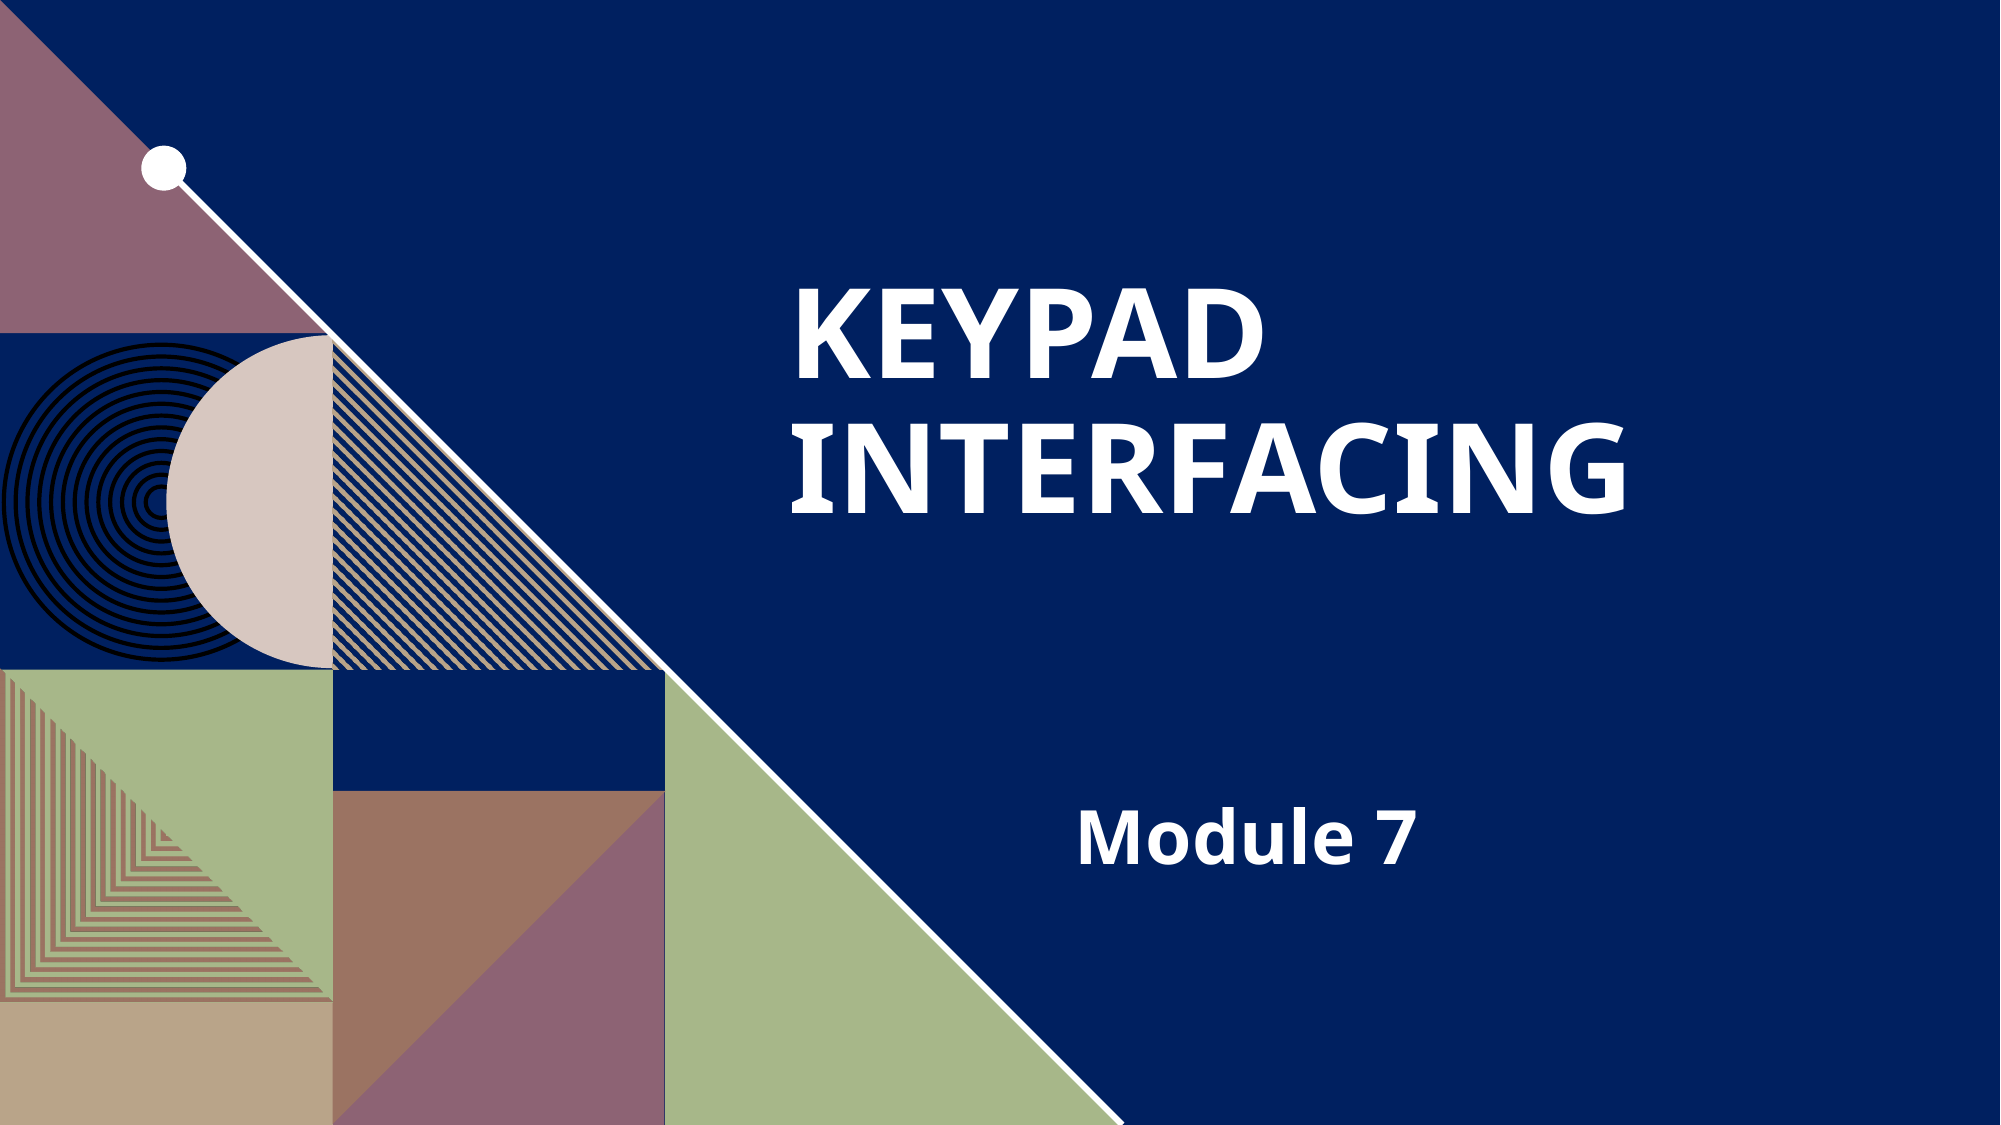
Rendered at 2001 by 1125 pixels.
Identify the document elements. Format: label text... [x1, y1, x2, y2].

picture [339, 336, 666, 663]
title Keypad interfacing [773, 111, 1899, 701]
text_box Module 7 [1060, 782, 1734, 888]
picture [0, 340, 662, 1002]
